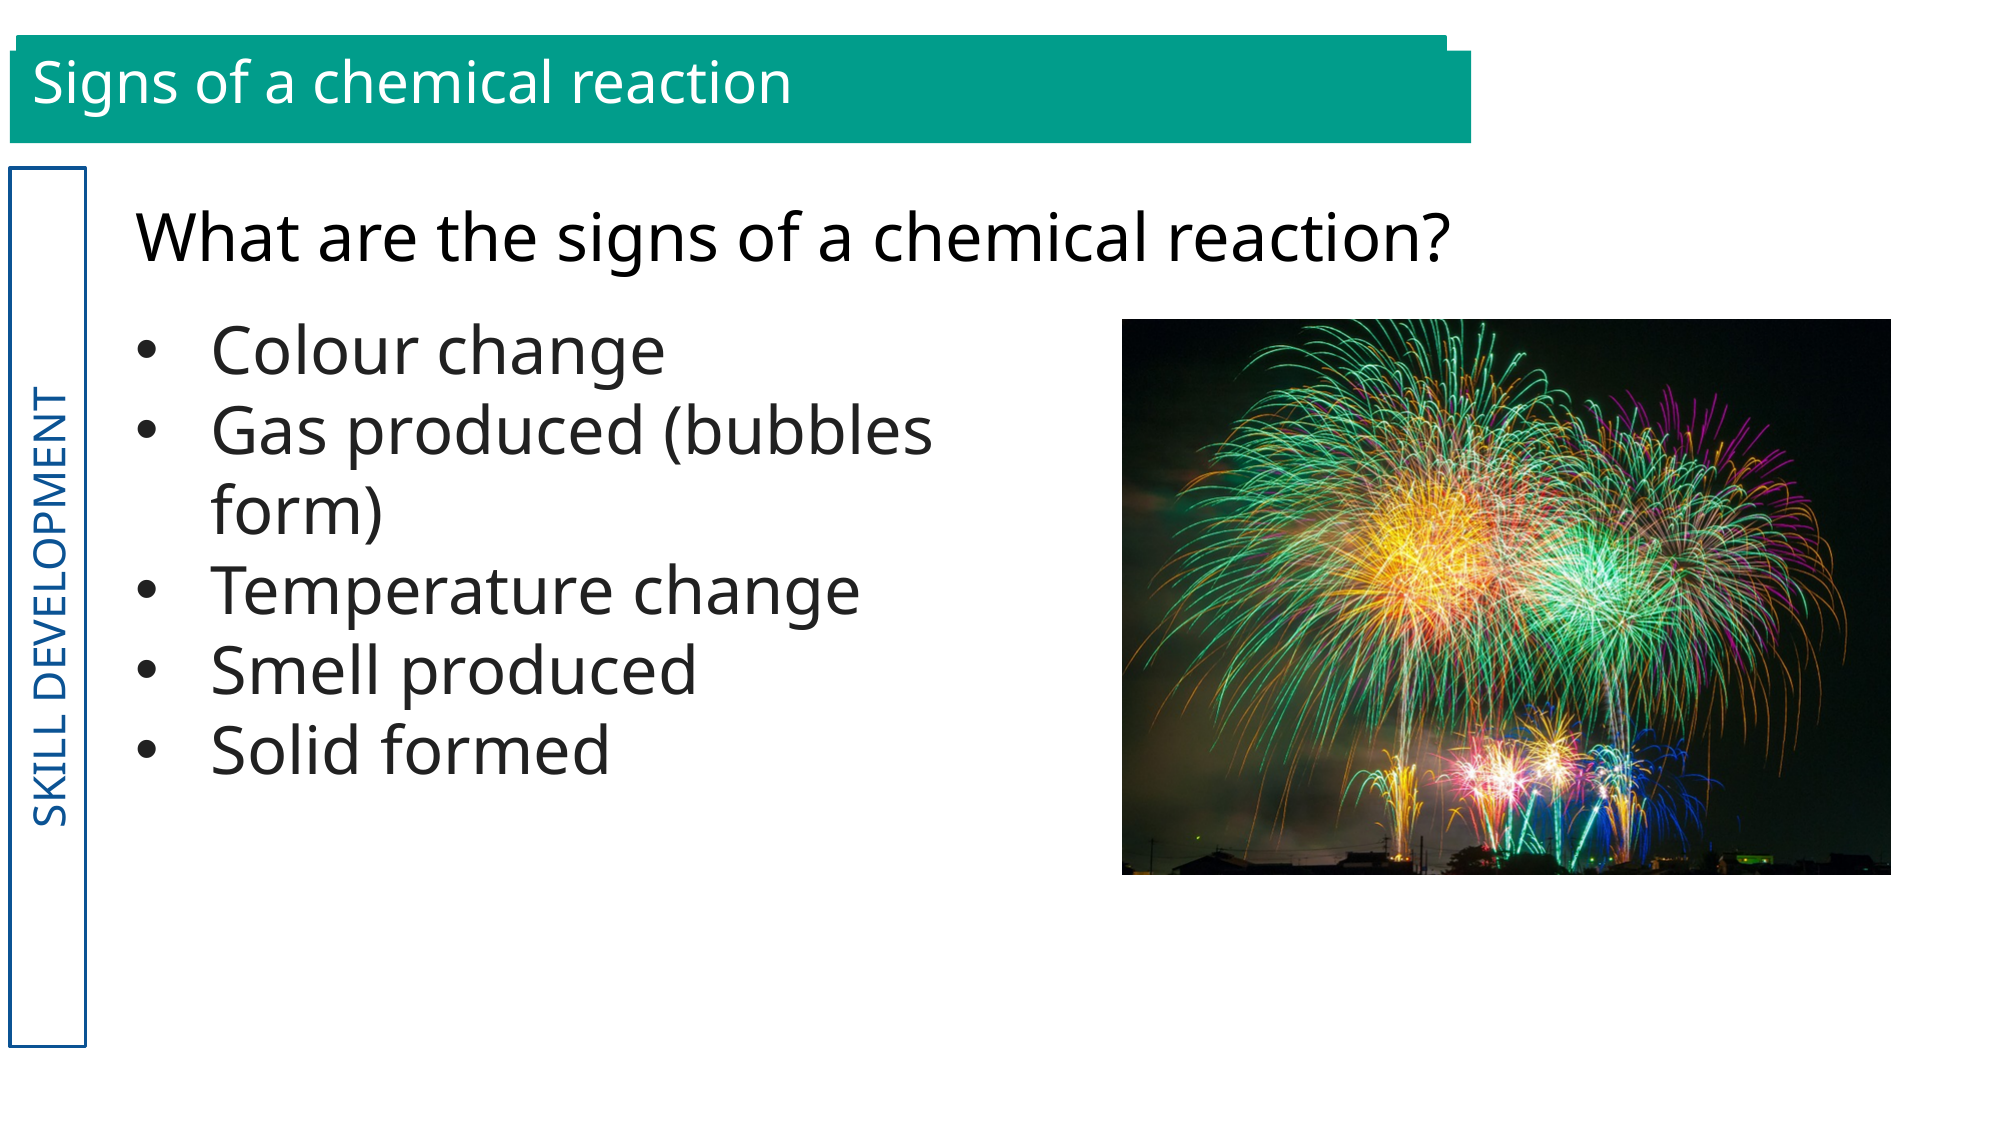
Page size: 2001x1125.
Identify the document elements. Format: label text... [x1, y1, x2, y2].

text_box Signs of a chemical reaction [16, 35, 1447, 126]
picture [1122, 319, 1891, 876]
list What are the signs of a chemical reaction? [120, 167, 1670, 287]
text_box Colour change Gas produced (bubbles form) Temperature change Smell produced Solid formed [120, 300, 995, 841]
